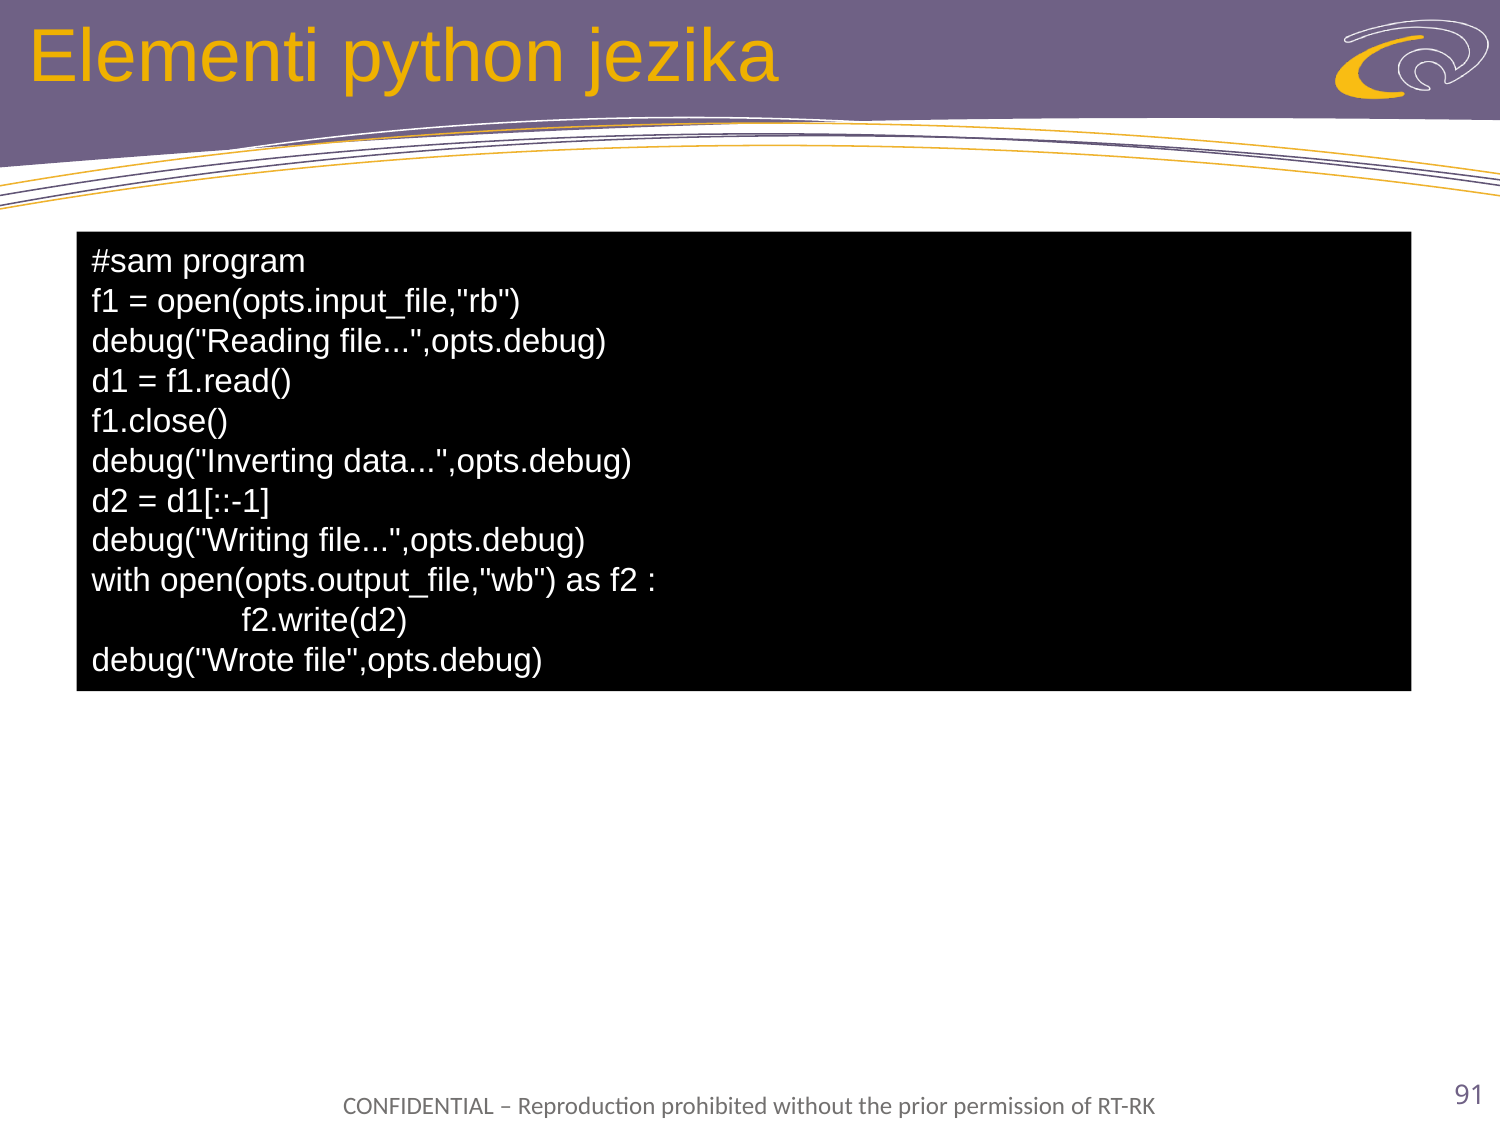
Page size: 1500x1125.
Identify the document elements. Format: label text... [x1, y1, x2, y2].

picture [1322, 0, 1500, 102]
title Elementi python jezika [13, 0, 1313, 119]
text_box #sam program f1 = open(opts.input_file,"rb") debug("Reading file...",opts.debug) d1 = f1.read() f1.close() debug("Inverting data...",opts.debug) d2 = d1[::-1] debug("Writing file...",opts.debug) with open(opts.output_file,"wb") as f2 : f2.write(d2) debug("Wrote file",opts.debug) [76, 231, 1412, 692]
